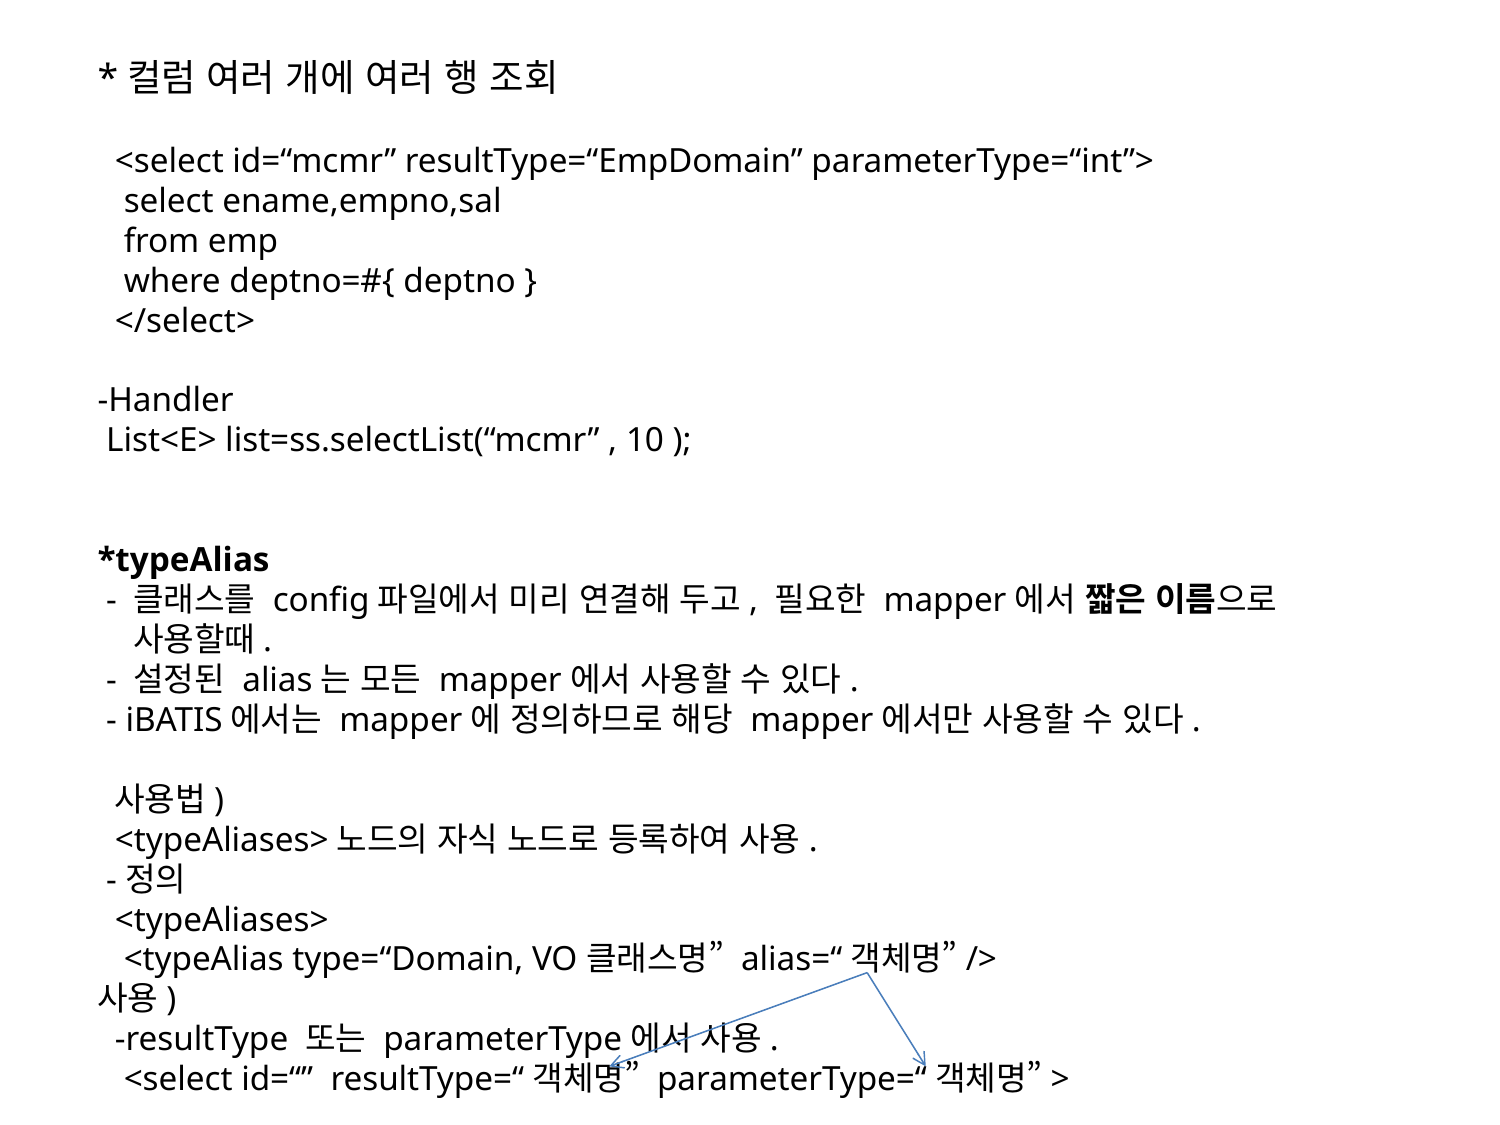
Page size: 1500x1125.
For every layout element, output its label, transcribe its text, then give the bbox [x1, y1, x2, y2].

text_box *컬럼 여러 개에 여러 행 조회 <select id=“mcmr” resultType=“EmpDomain” parameterType=“int”> select ename,empno,sal from emp where deptno=#{ deptno } </select> -Handler List<E> list=ss.selectList(“mcmr” , 10 ); *typeAlias - 클래스를 config파일에서 미리 연결해 두고, 필요한 mapper에서 짧은 이름으로 사용할때. - 설정된 alias는 모든 mapper에서 사용할 수 있다. - iBATIS에서는 mapper에 정의하므로 해당 mapper에서만 사용할 수 있다. 사용법) <typeAliases>노드의 자식 노드로 등록하여 사용. -정의 <typeAliases> <typeAlias type=“Domain, VO클래스명” alias=“객체명”/> 사용) -resultType 또는 parameterType에서 사용. <select id=“” resultType=“객체명” parameterType=“객체명”> [82, 46, 1293, 1105]
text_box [609, 972, 868, 1067]
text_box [849, 989, 944, 1049]
